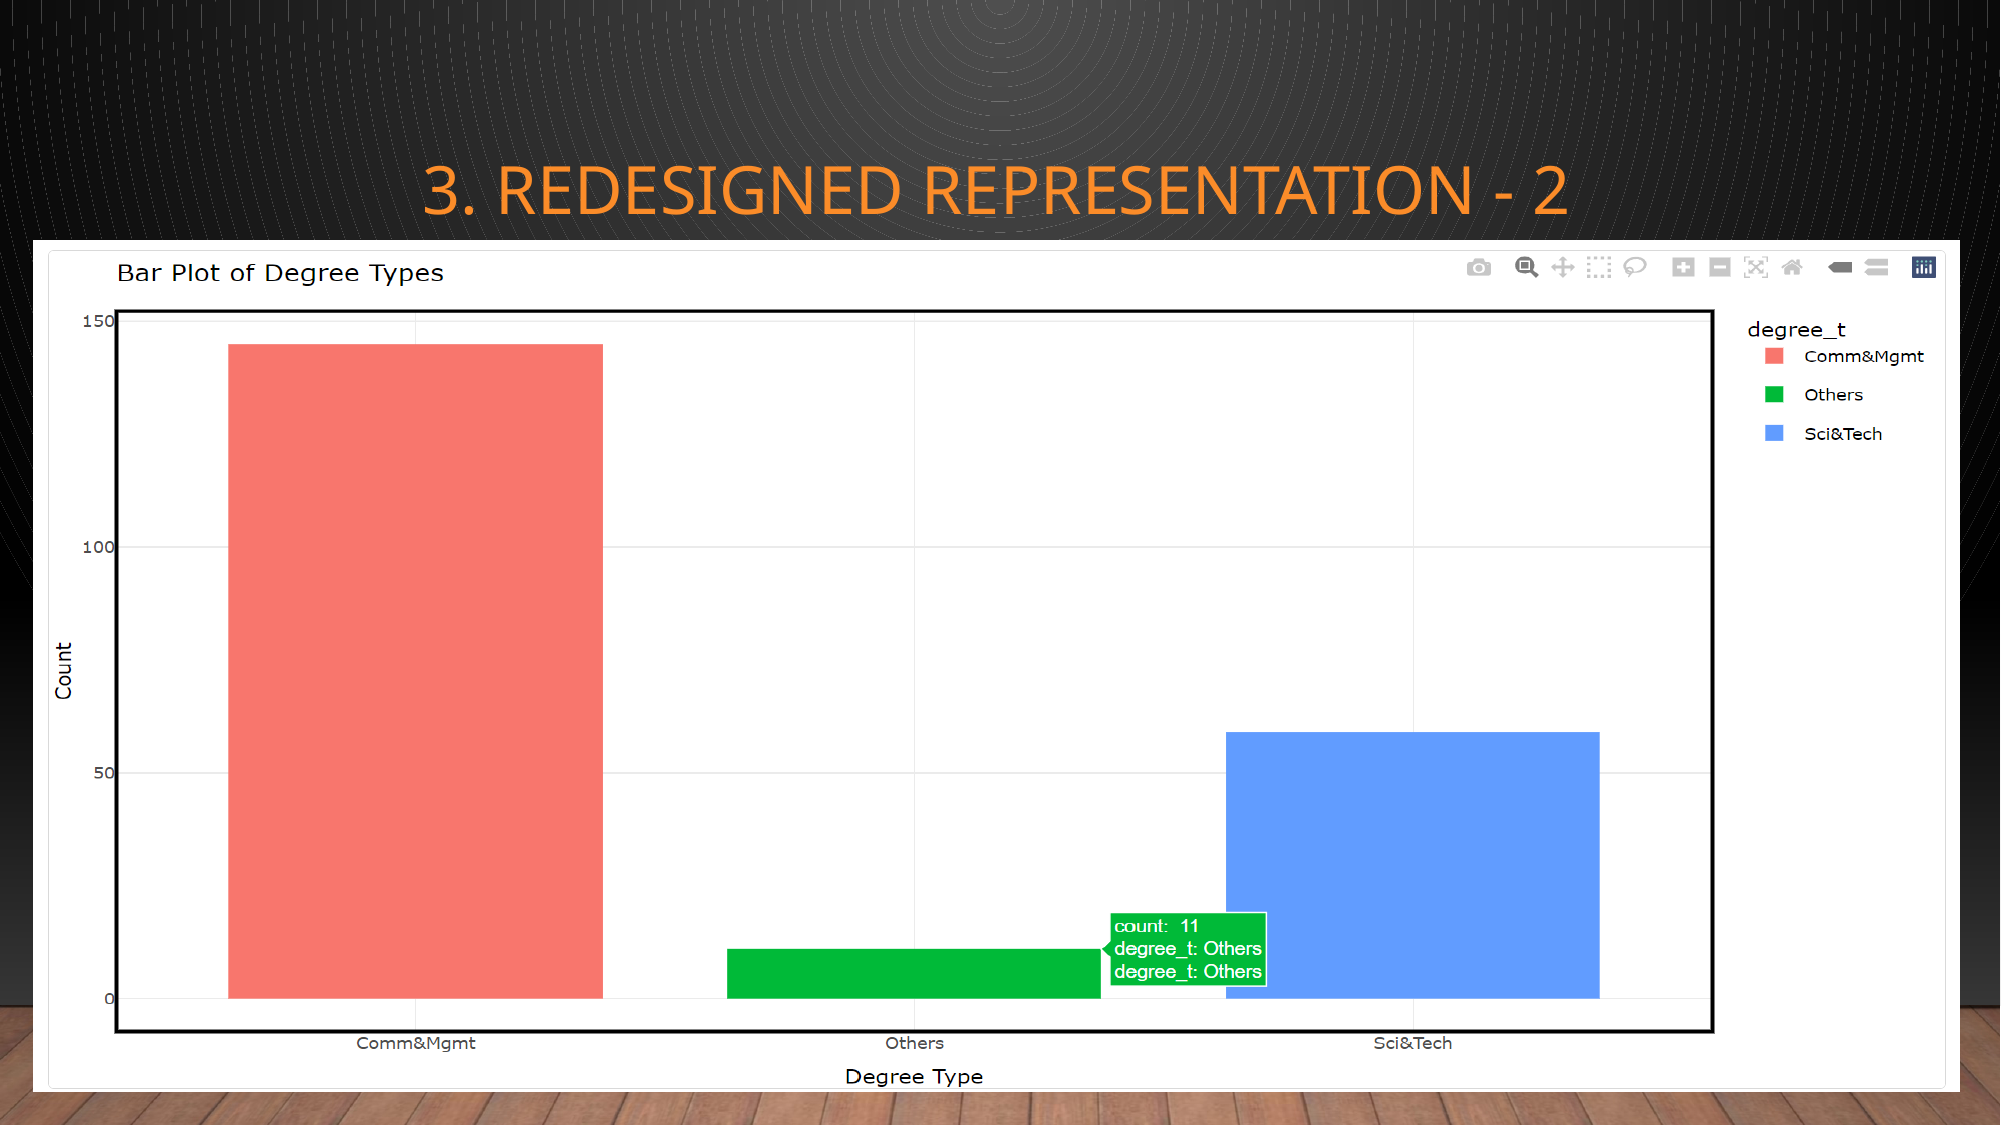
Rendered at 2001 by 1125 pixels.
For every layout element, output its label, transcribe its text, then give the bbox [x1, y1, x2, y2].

picture [0, 240, 2000, 1125]
title 3. REDESIGNED REPRESENTATION - 2 [234, 106, 1760, 240]
